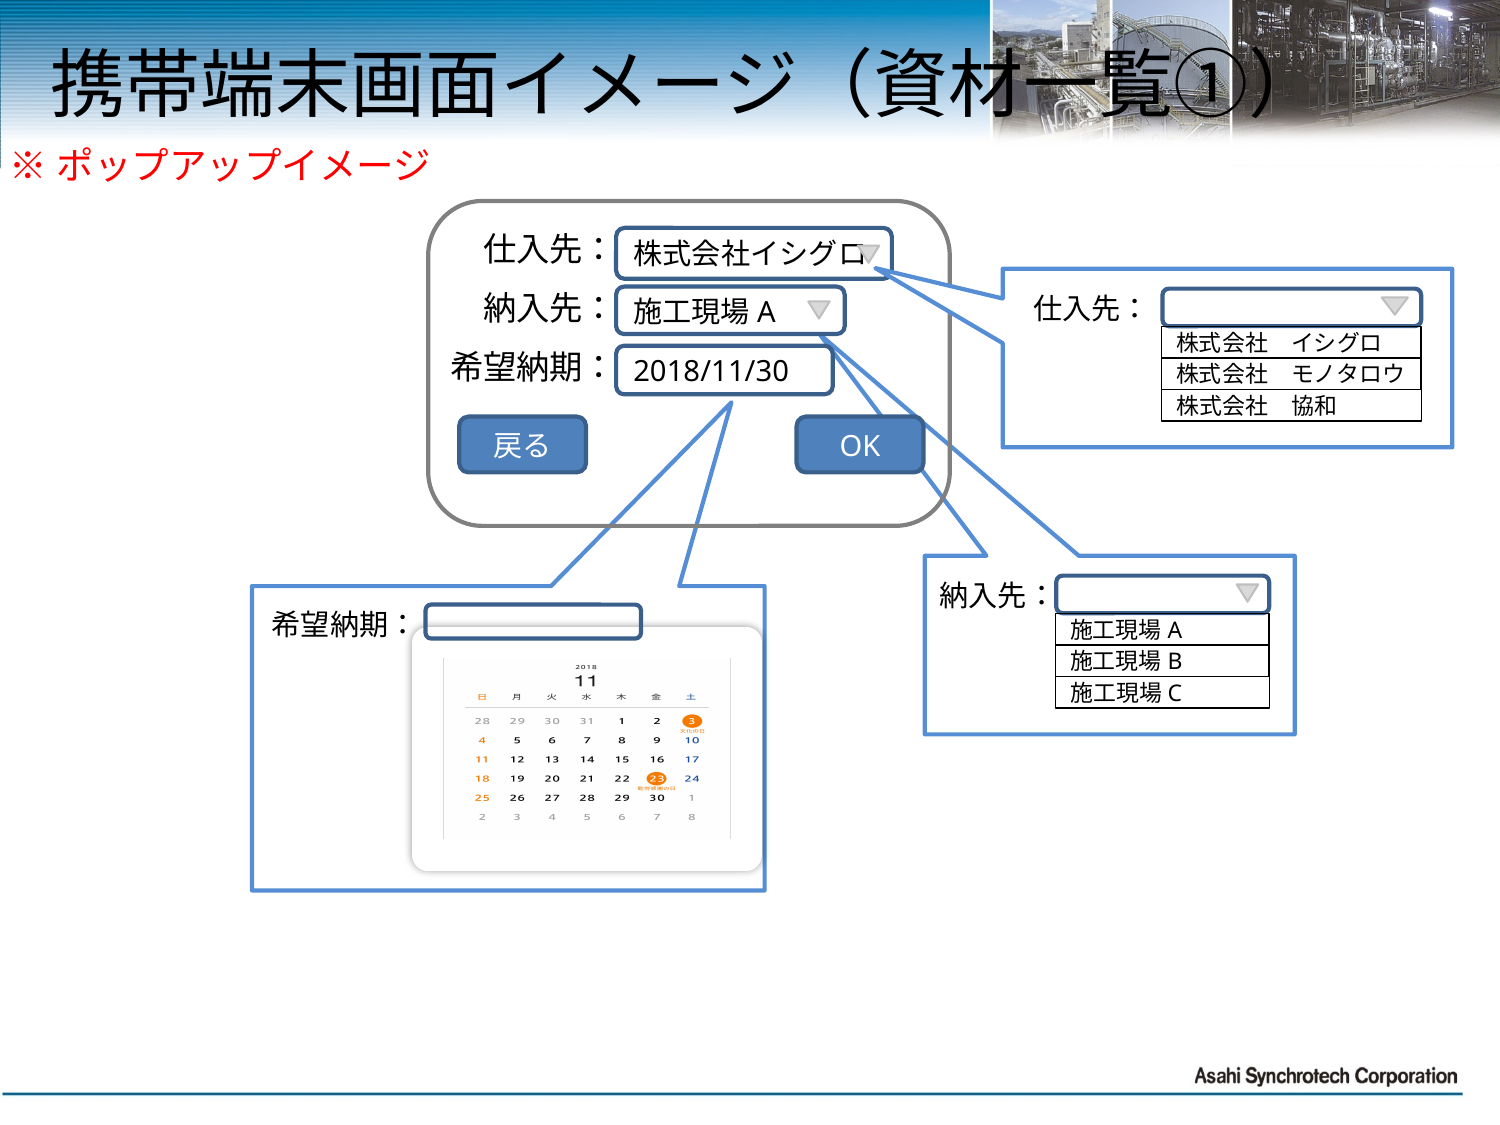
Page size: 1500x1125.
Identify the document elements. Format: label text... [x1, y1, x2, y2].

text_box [414, 200, 951, 527]
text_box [997, 268, 1453, 448]
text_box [241, 585, 765, 891]
text_box ※ポップアップイメージ [0, 140, 676, 188]
picture [0, 0, 1500, 1125]
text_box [920, 555, 1295, 735]
title 携帯端末画面イメージ（資材一覧①） [35, 21, 1386, 141]
